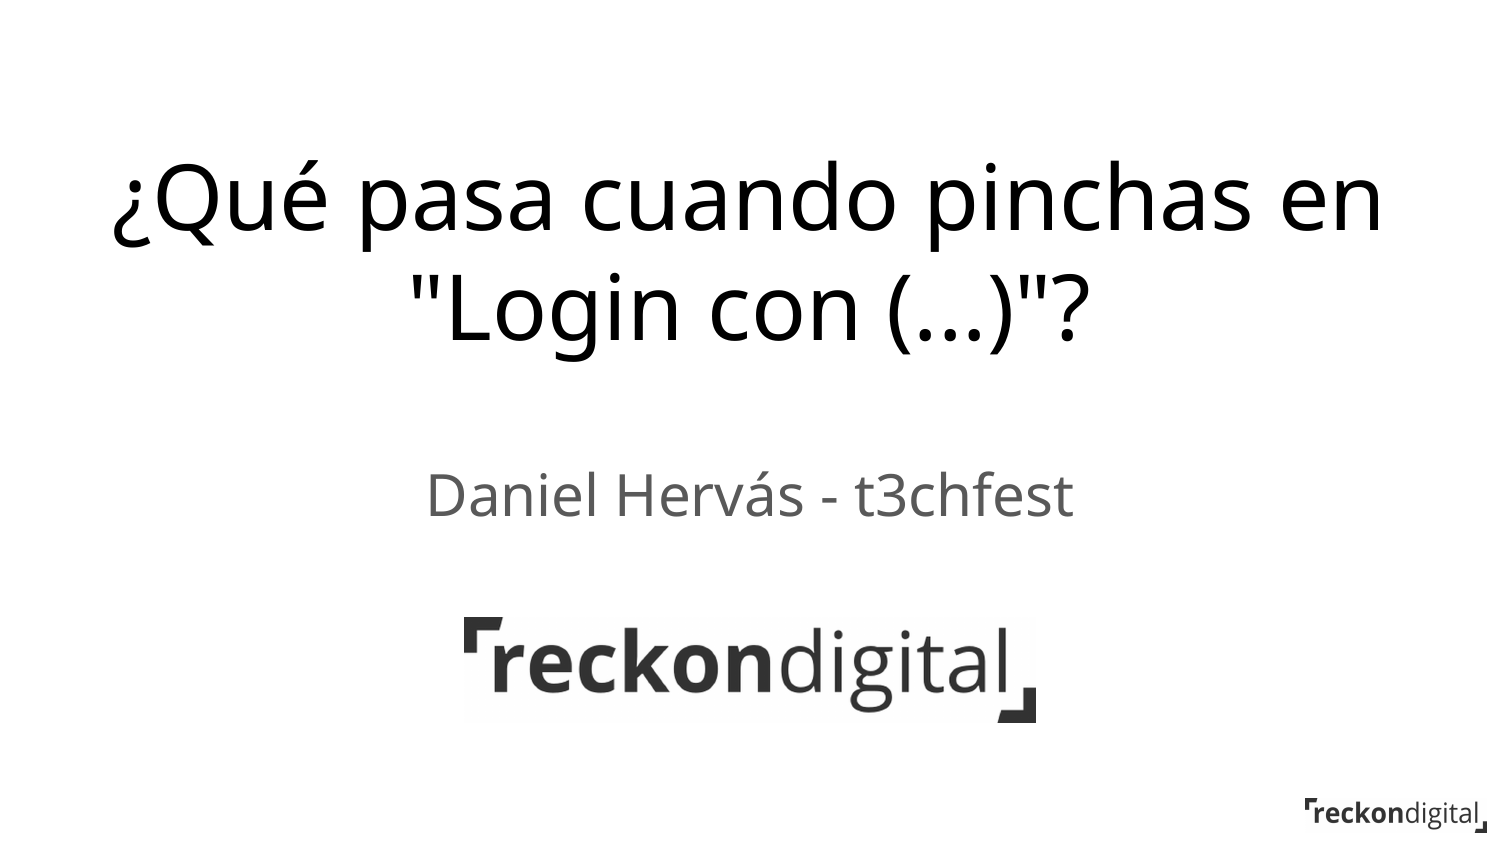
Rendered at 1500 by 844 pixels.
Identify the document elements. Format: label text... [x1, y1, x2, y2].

title ¿Qué pasa cuando pinchas en "Login con (...)"? [51, 114, 1449, 374]
picture [1305, 798, 1487, 833]
subtitle Daniel Hervás - t3chfest [51, 443, 1449, 548]
picture [464, 617, 1036, 723]
